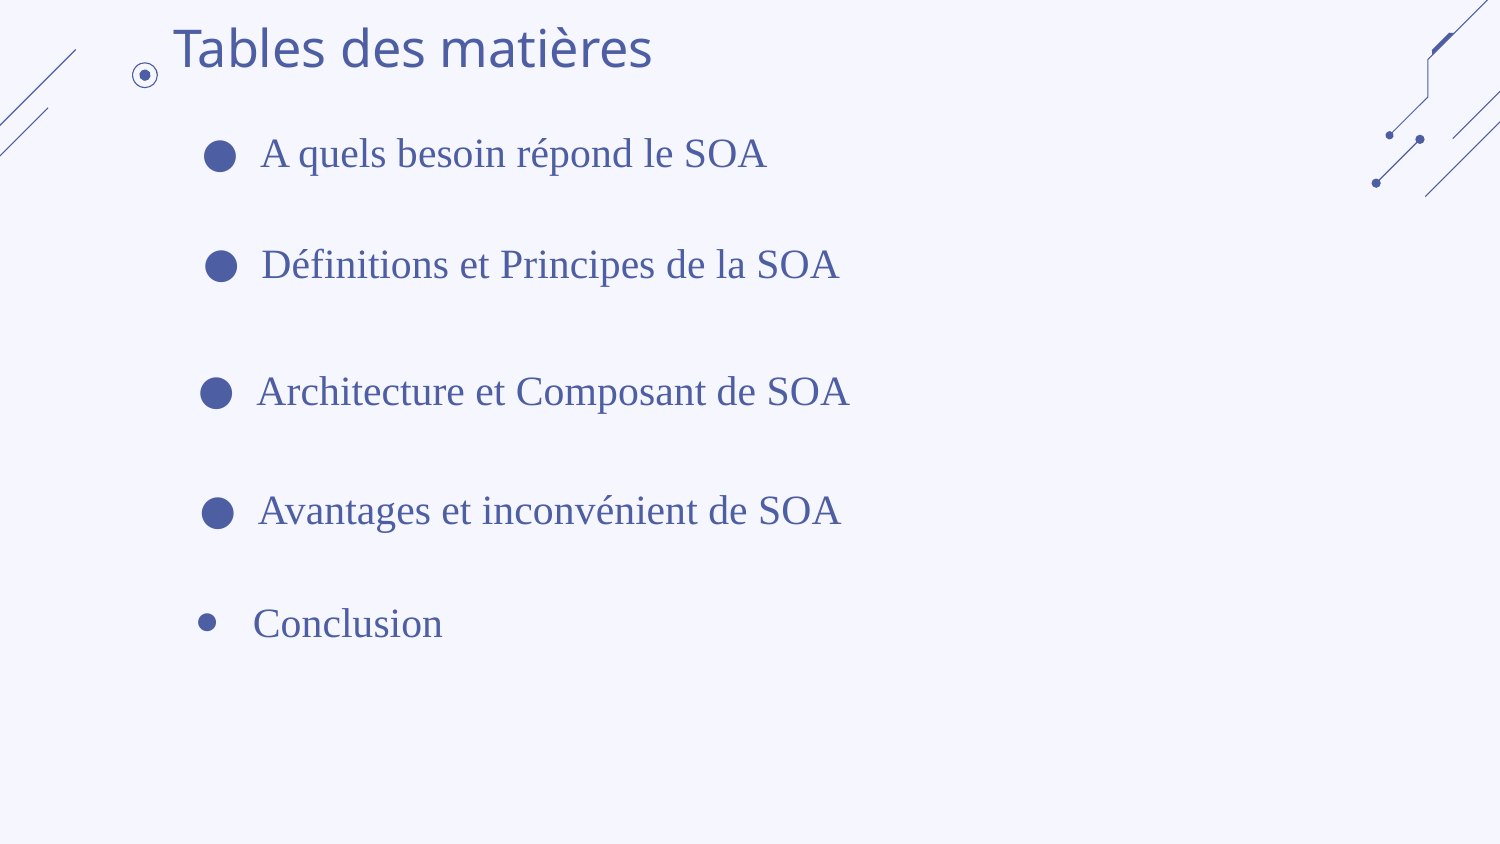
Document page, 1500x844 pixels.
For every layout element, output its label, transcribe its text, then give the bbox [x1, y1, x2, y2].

text_box Conclusion [162, 580, 1432, 661]
text_box A quels besoin répond le SOA [170, 110, 1390, 191]
text_box Définitions et Principes de la SOA [171, 221, 1450, 302]
text_box Architecture et Composant de SOA [166, 340, 1394, 429]
text_box Tables des matières [158, 0, 1463, 93]
text_box Avantages et inconvénient de SOA [167, 460, 1427, 549]
